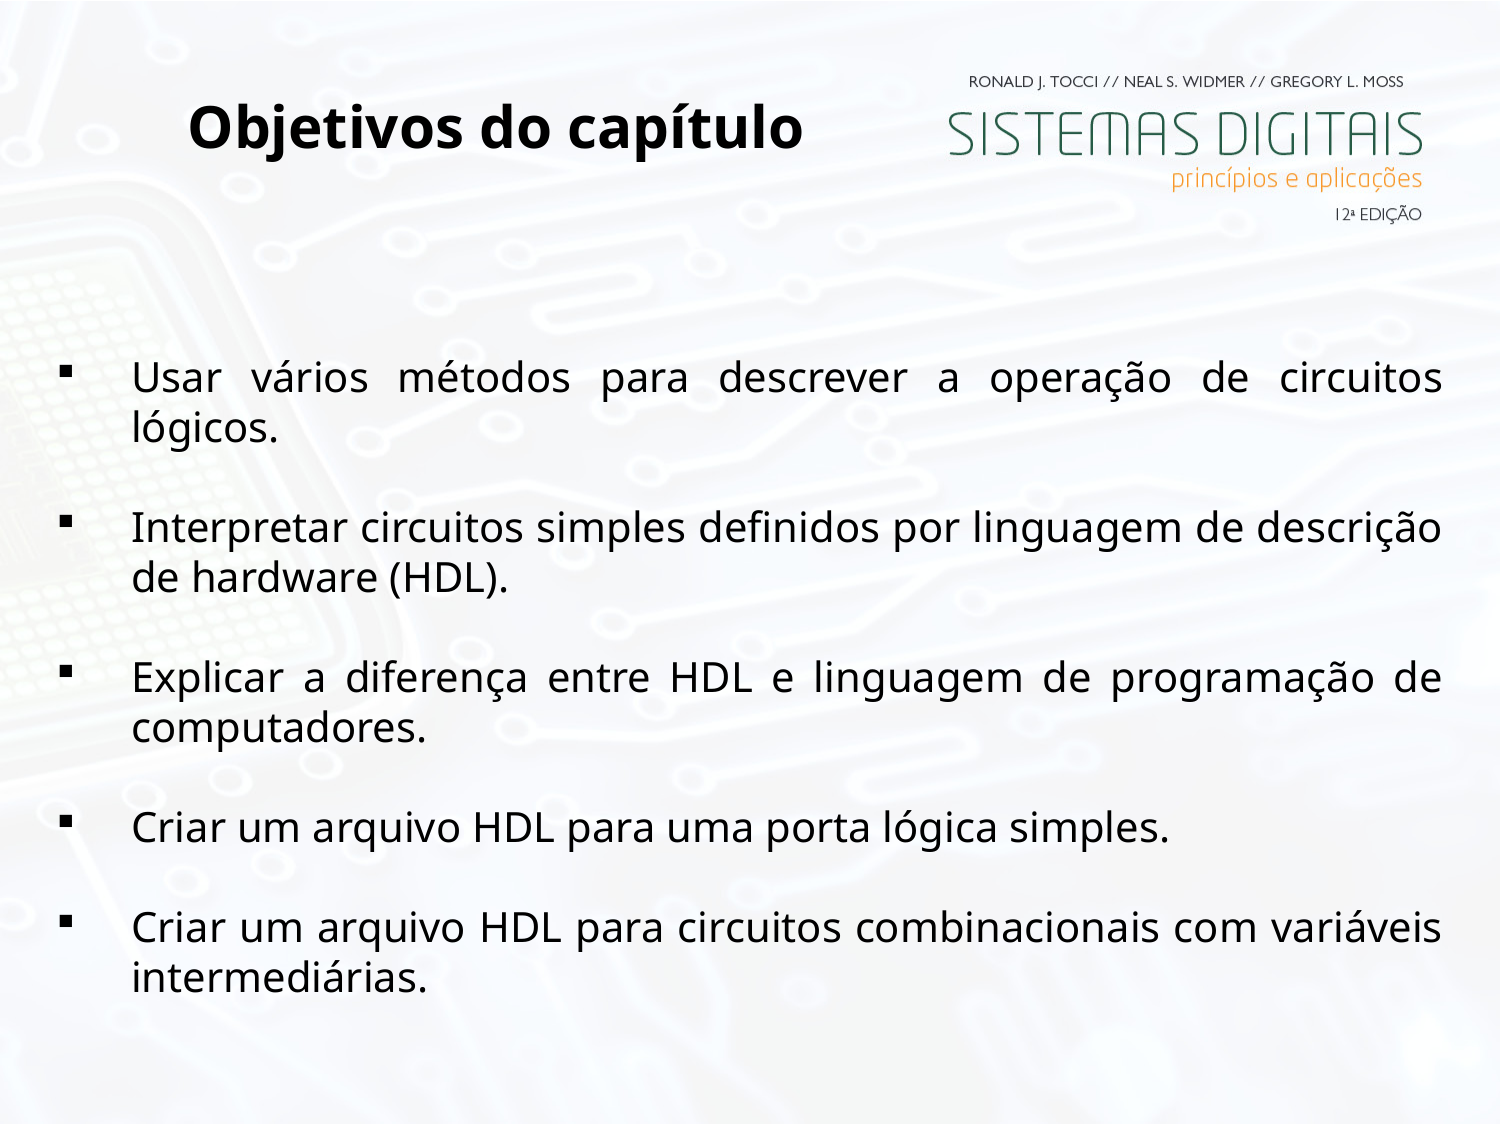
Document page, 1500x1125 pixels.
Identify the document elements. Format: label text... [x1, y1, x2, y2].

picture [0, 1, 1500, 1124]
title Objetivos do capítulo [41, 42, 951, 209]
subtitle Usar vários métodos para descrever a operação de circuitos lógicos. Interpretar circuitos simples definidos por linguagem de descrição de hardware (HDL). Explicar a diferença entre HDL e linguagem de programação de computadores. Criar um arquivo HDL para uma porta lógica simples. Criar um arquivo HDL para circuitos combinacionais com variáveis intermediárias. [41, 243, 1459, 1106]
